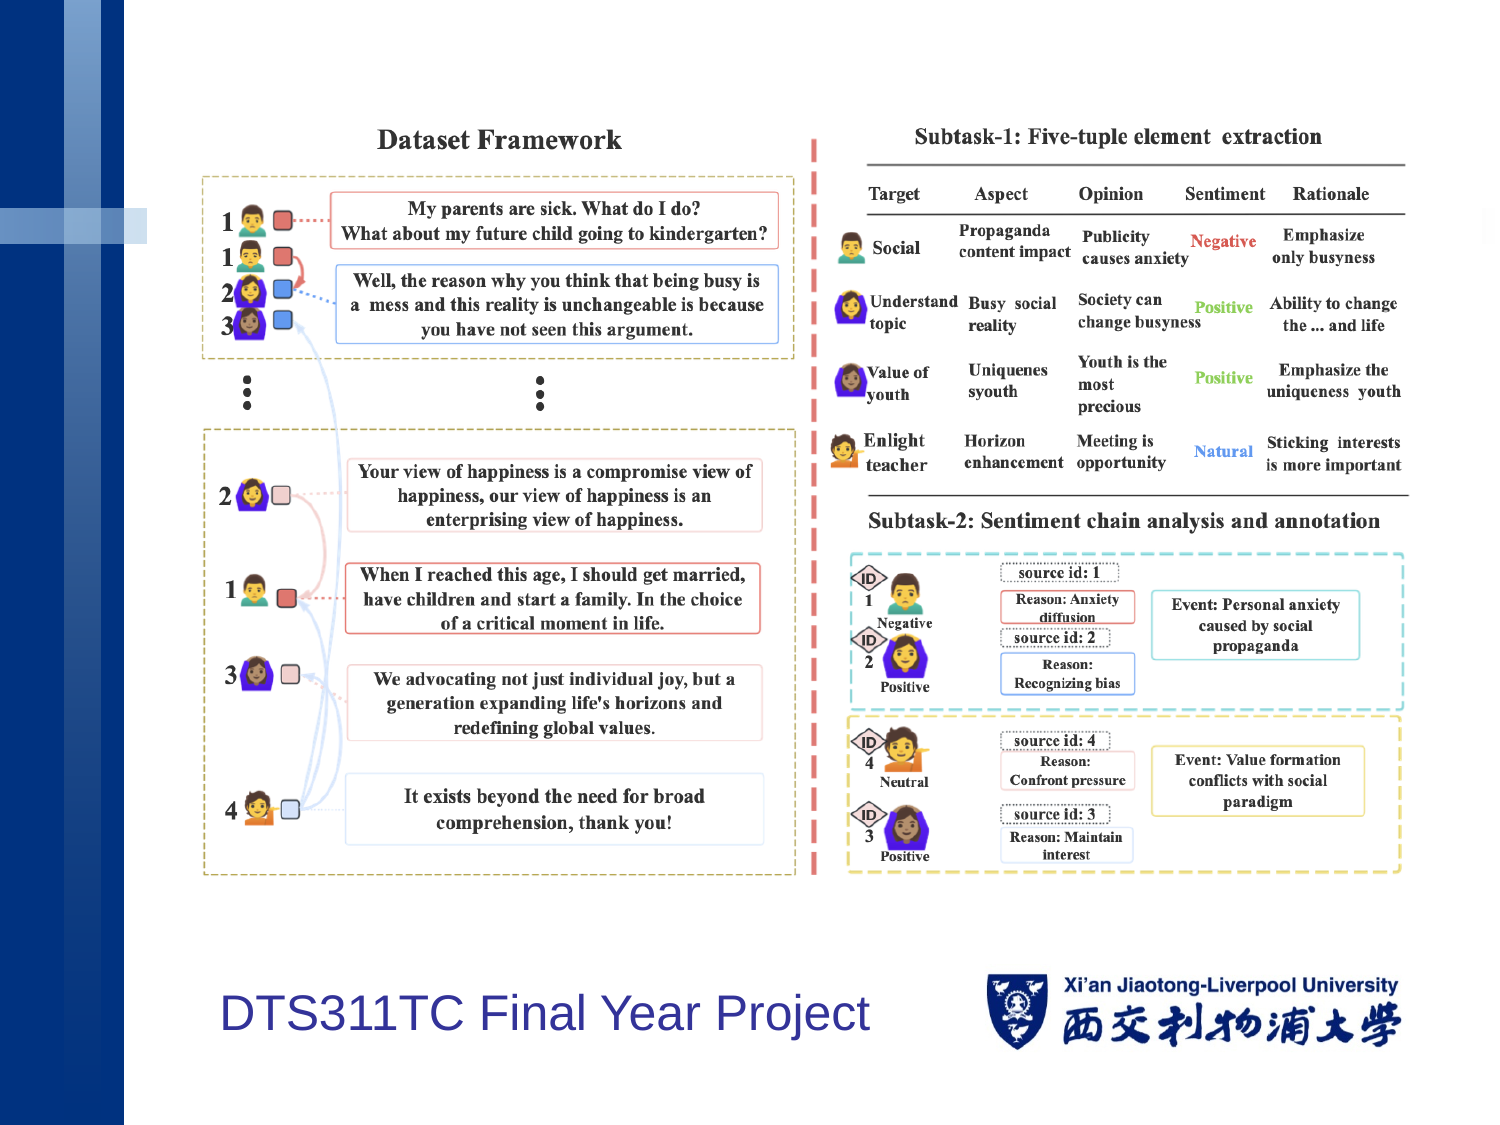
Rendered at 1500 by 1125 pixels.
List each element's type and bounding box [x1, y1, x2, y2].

picture [974, 964, 1411, 1058]
picture [146, 42, 1483, 908]
